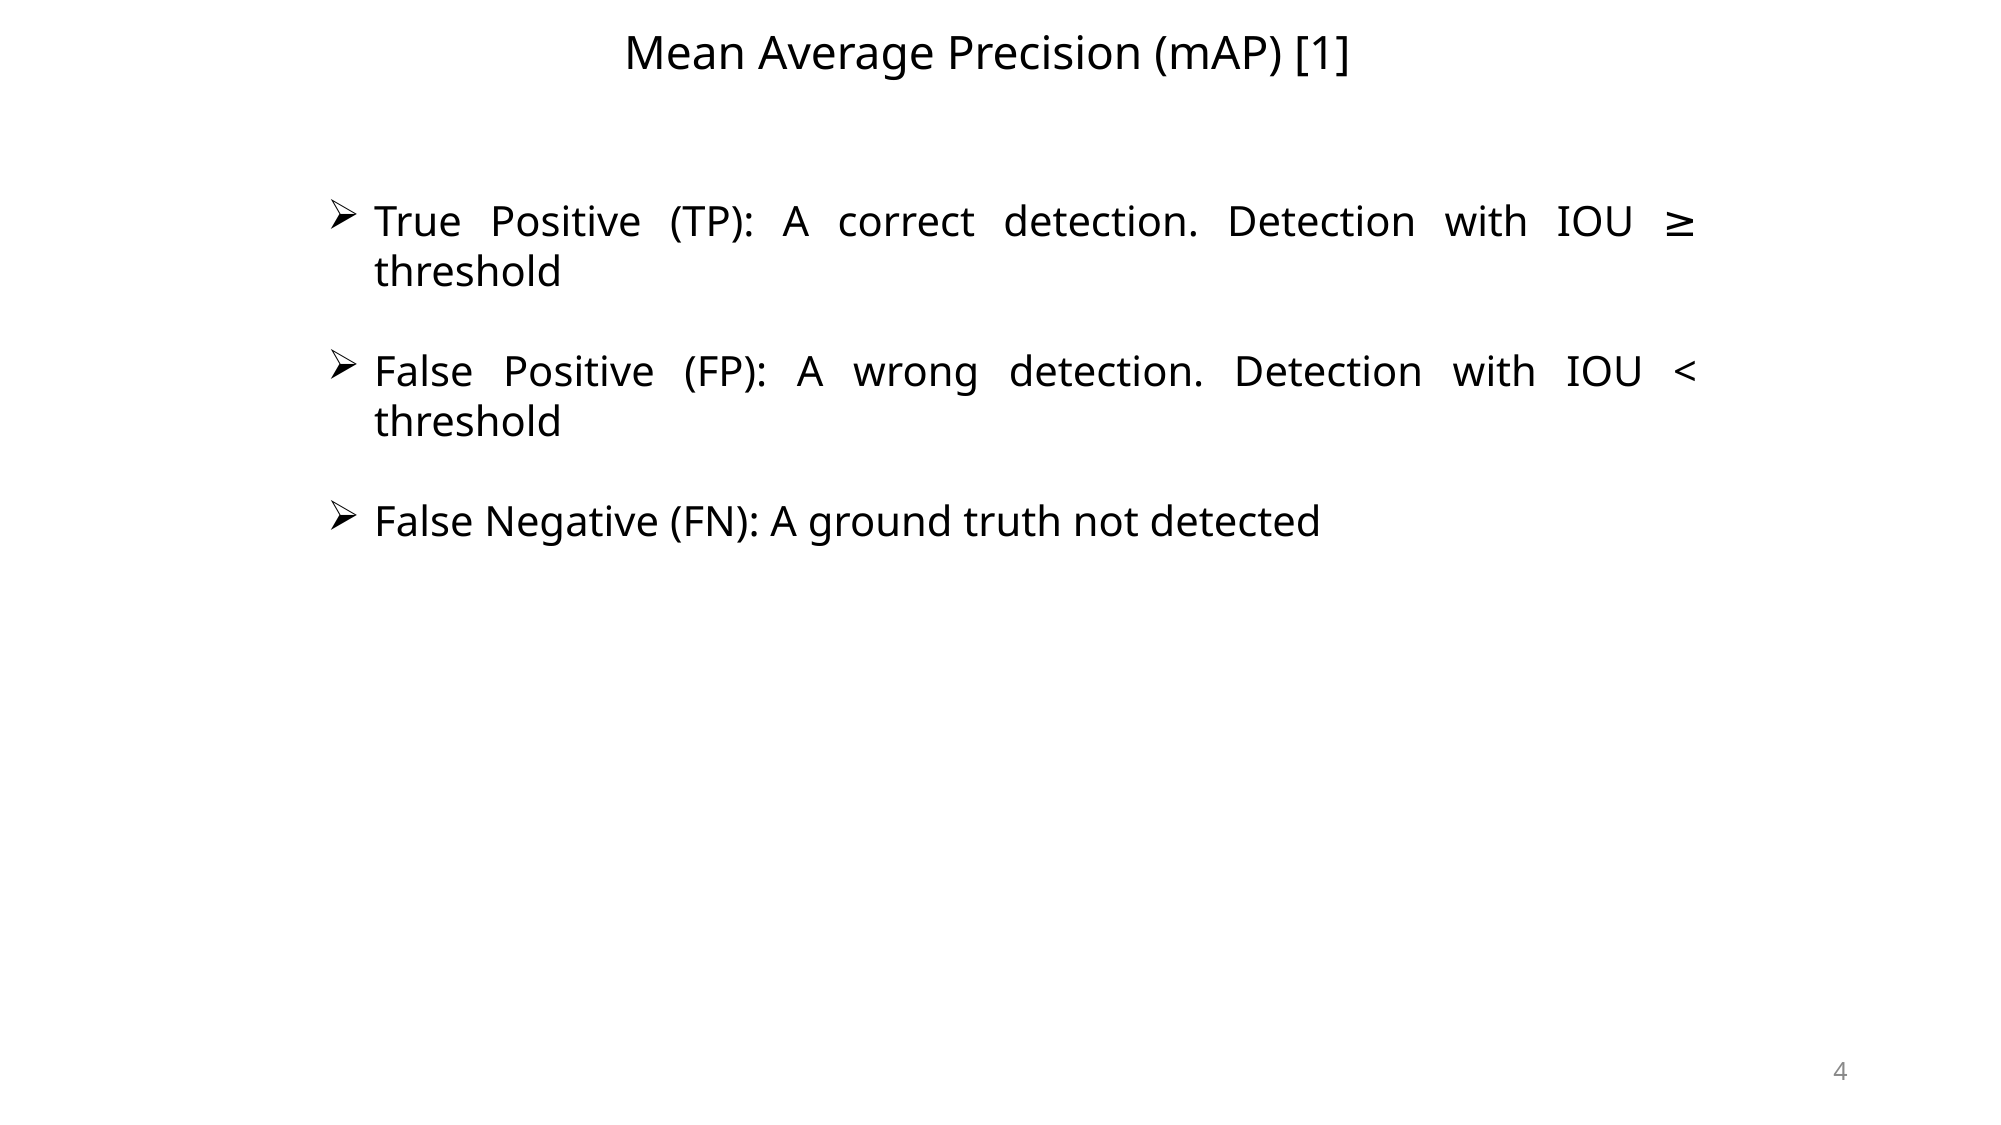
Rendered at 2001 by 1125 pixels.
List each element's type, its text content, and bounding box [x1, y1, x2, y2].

slide_number 4 [1412, 1042, 1863, 1103]
text_box True Positive (TP): A correct detection. Detection with IOU ≥ threshold False Positive (FP): A wrong detection. Detection with IOU < threshold False Negative (FN): A ground truth not detected [312, 187, 1713, 603]
title Mean Average Precision (mAP) [1] [300, 22, 1675, 88]
